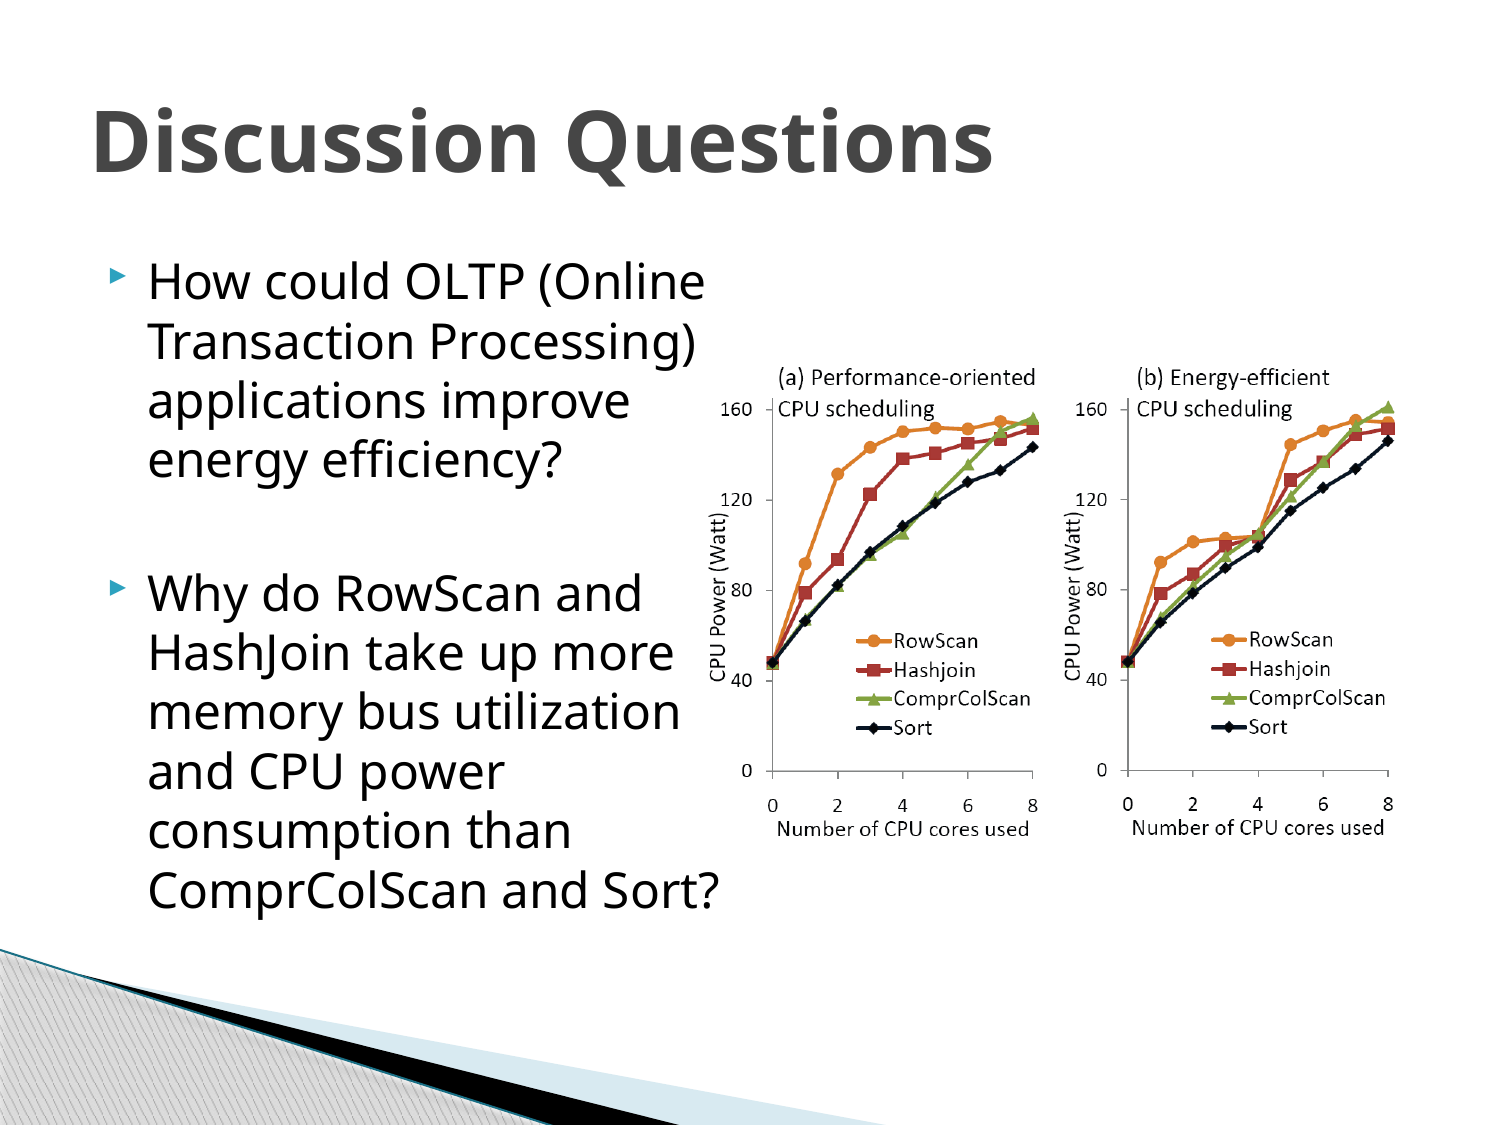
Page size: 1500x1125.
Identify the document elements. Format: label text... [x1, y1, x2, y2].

title Discussion Questions [75, 45, 1425, 233]
list How could OLTP (Online Transaction Processing) applications improve energy efficiency? Why do RowScan and HashJoin take up more memory bus utilization and CPU power consumption than ComprColScan and Sort? [74, 242, 738, 986]
picture [699, 349, 1420, 853]
